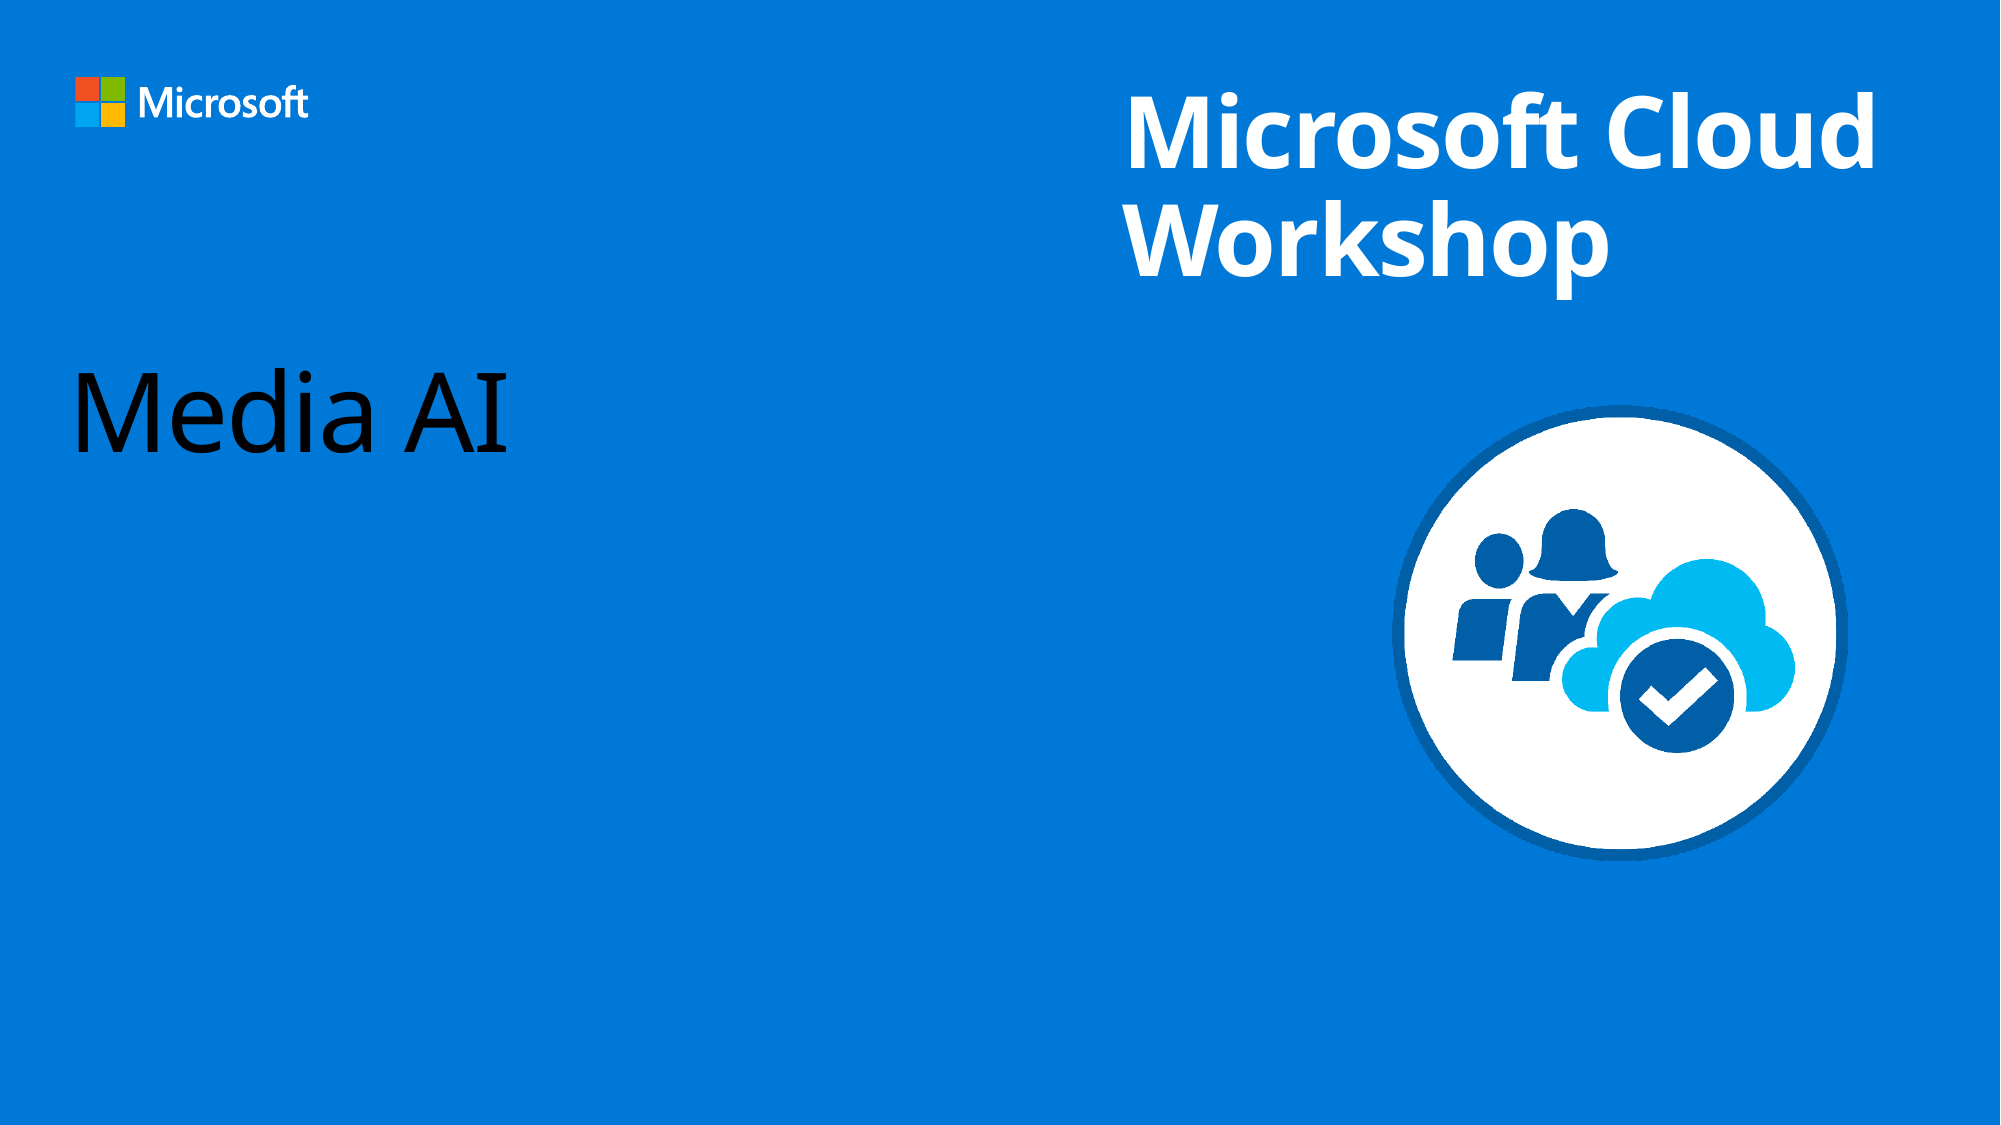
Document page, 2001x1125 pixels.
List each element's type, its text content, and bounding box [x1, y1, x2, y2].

picture [1392, 405, 1848, 861]
title Media AI [44, 341, 1221, 490]
